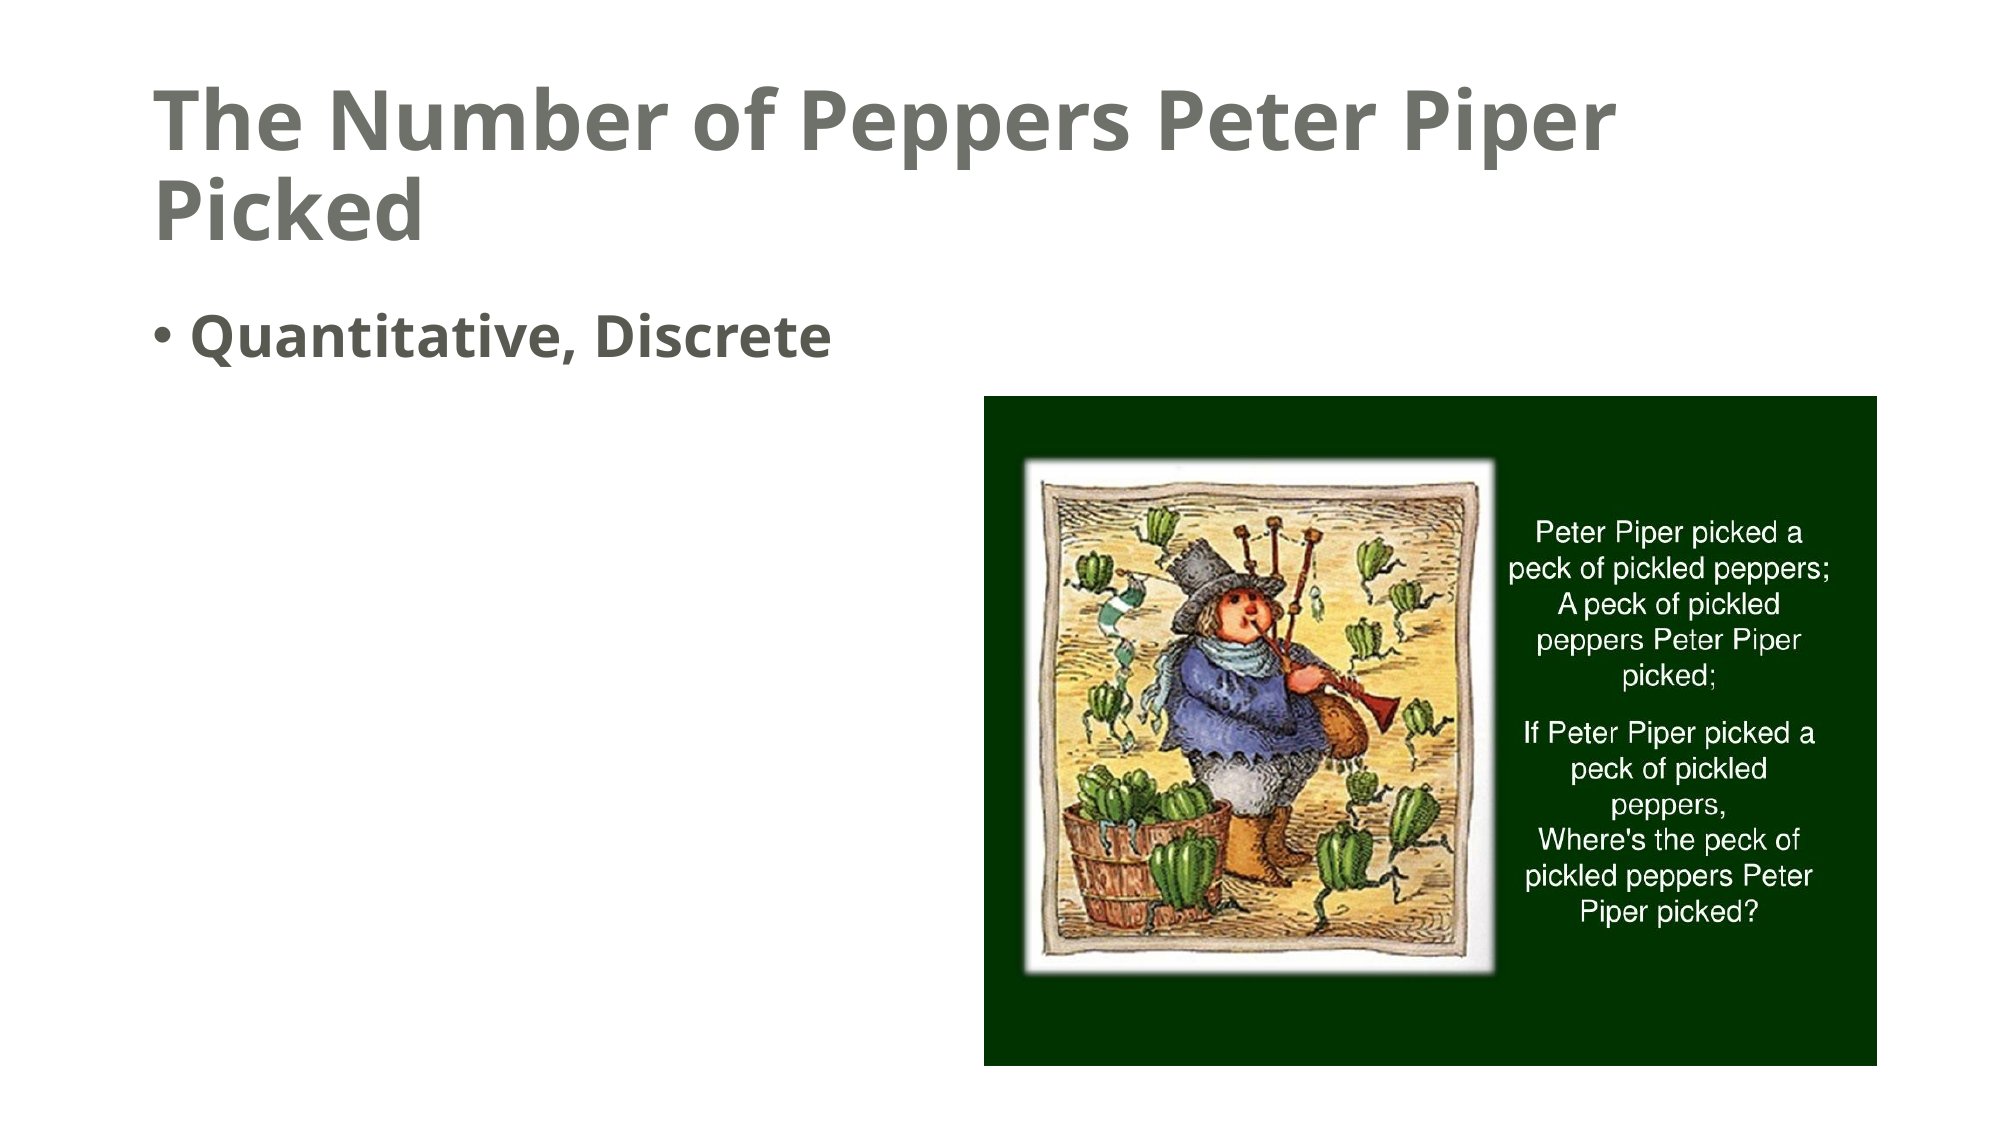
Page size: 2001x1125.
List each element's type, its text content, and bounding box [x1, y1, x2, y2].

picture [984, 396, 1877, 1066]
list Quantitative, Discrete [137, 299, 1863, 1014]
title The Number of Peppers Peter Piper Picked [137, 59, 1863, 278]
